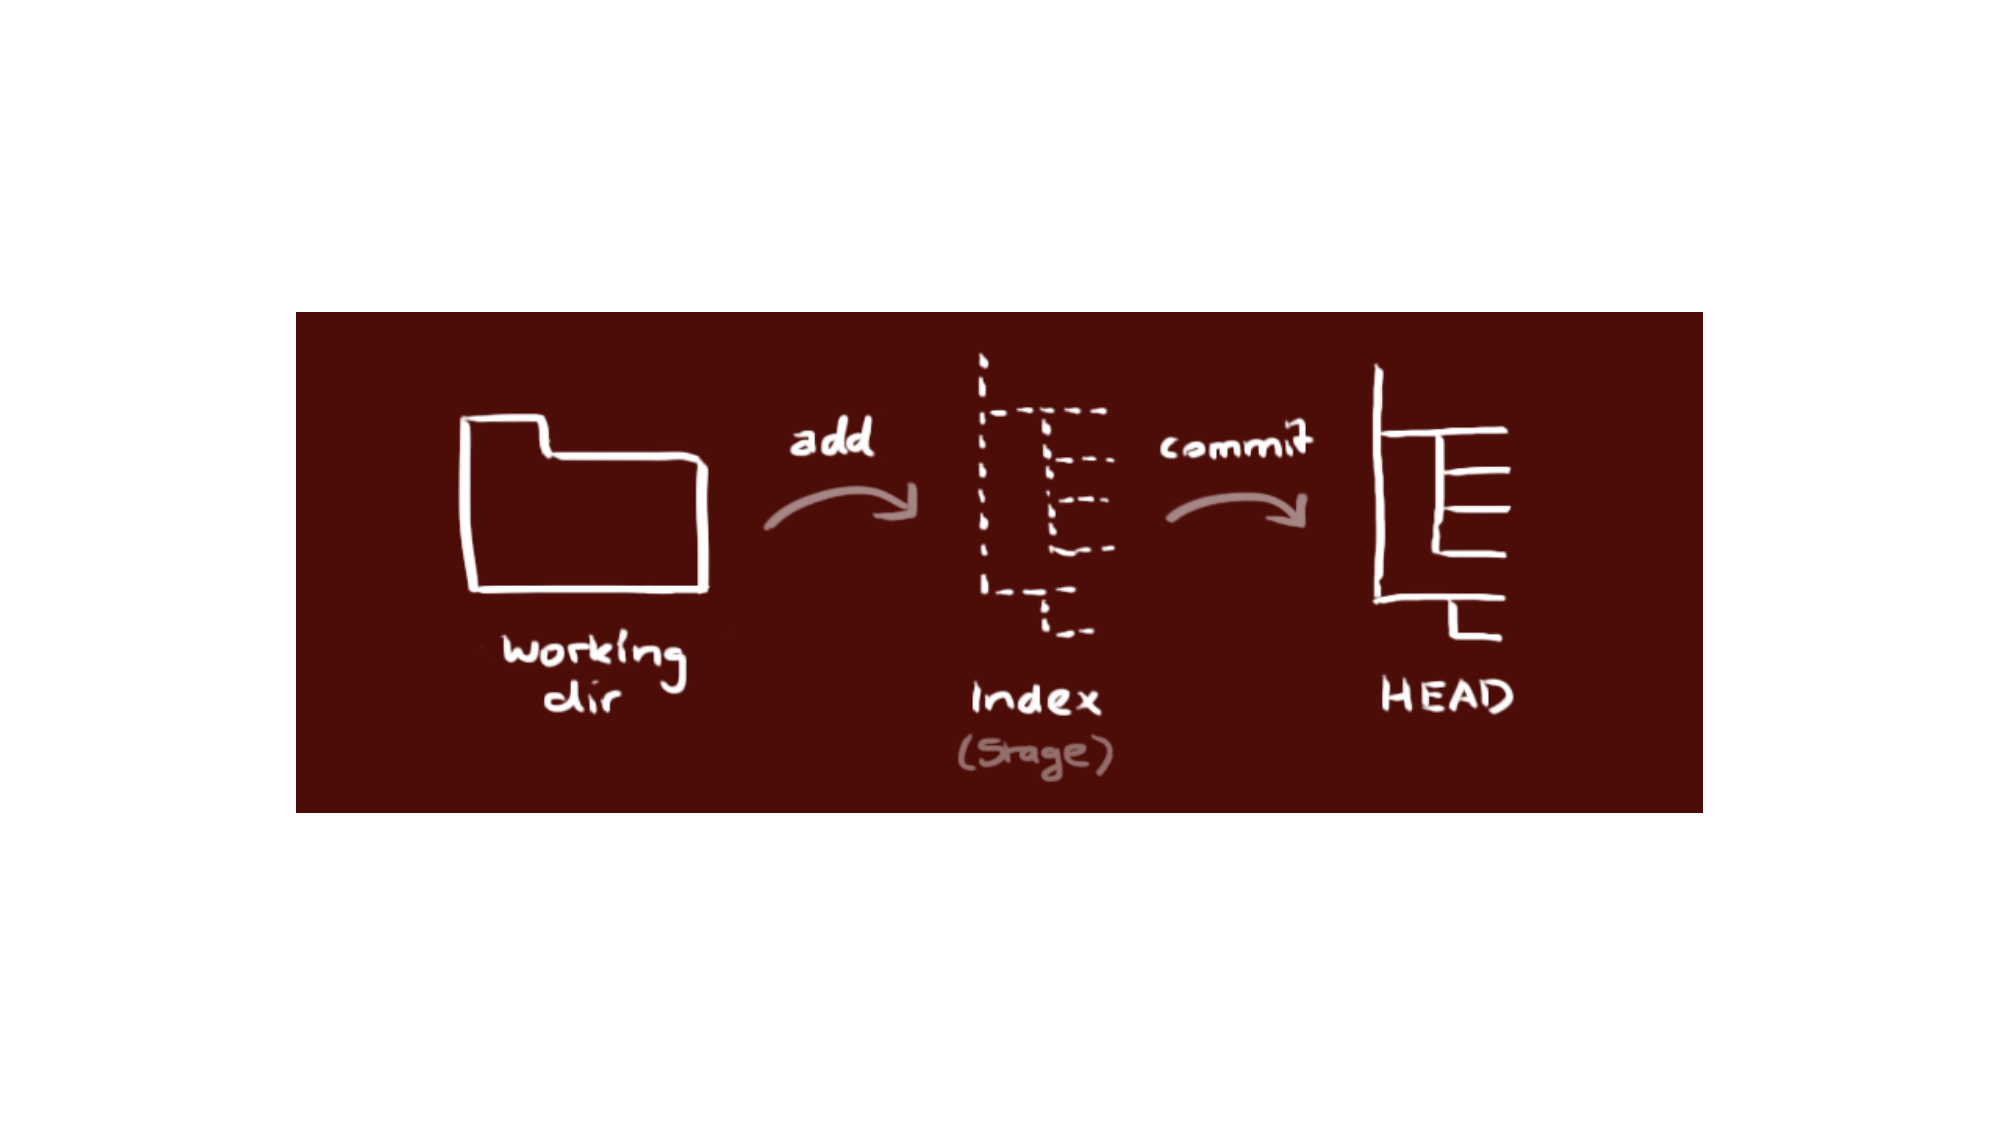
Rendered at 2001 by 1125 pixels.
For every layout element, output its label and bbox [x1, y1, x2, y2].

picture [296, 312, 1704, 813]
